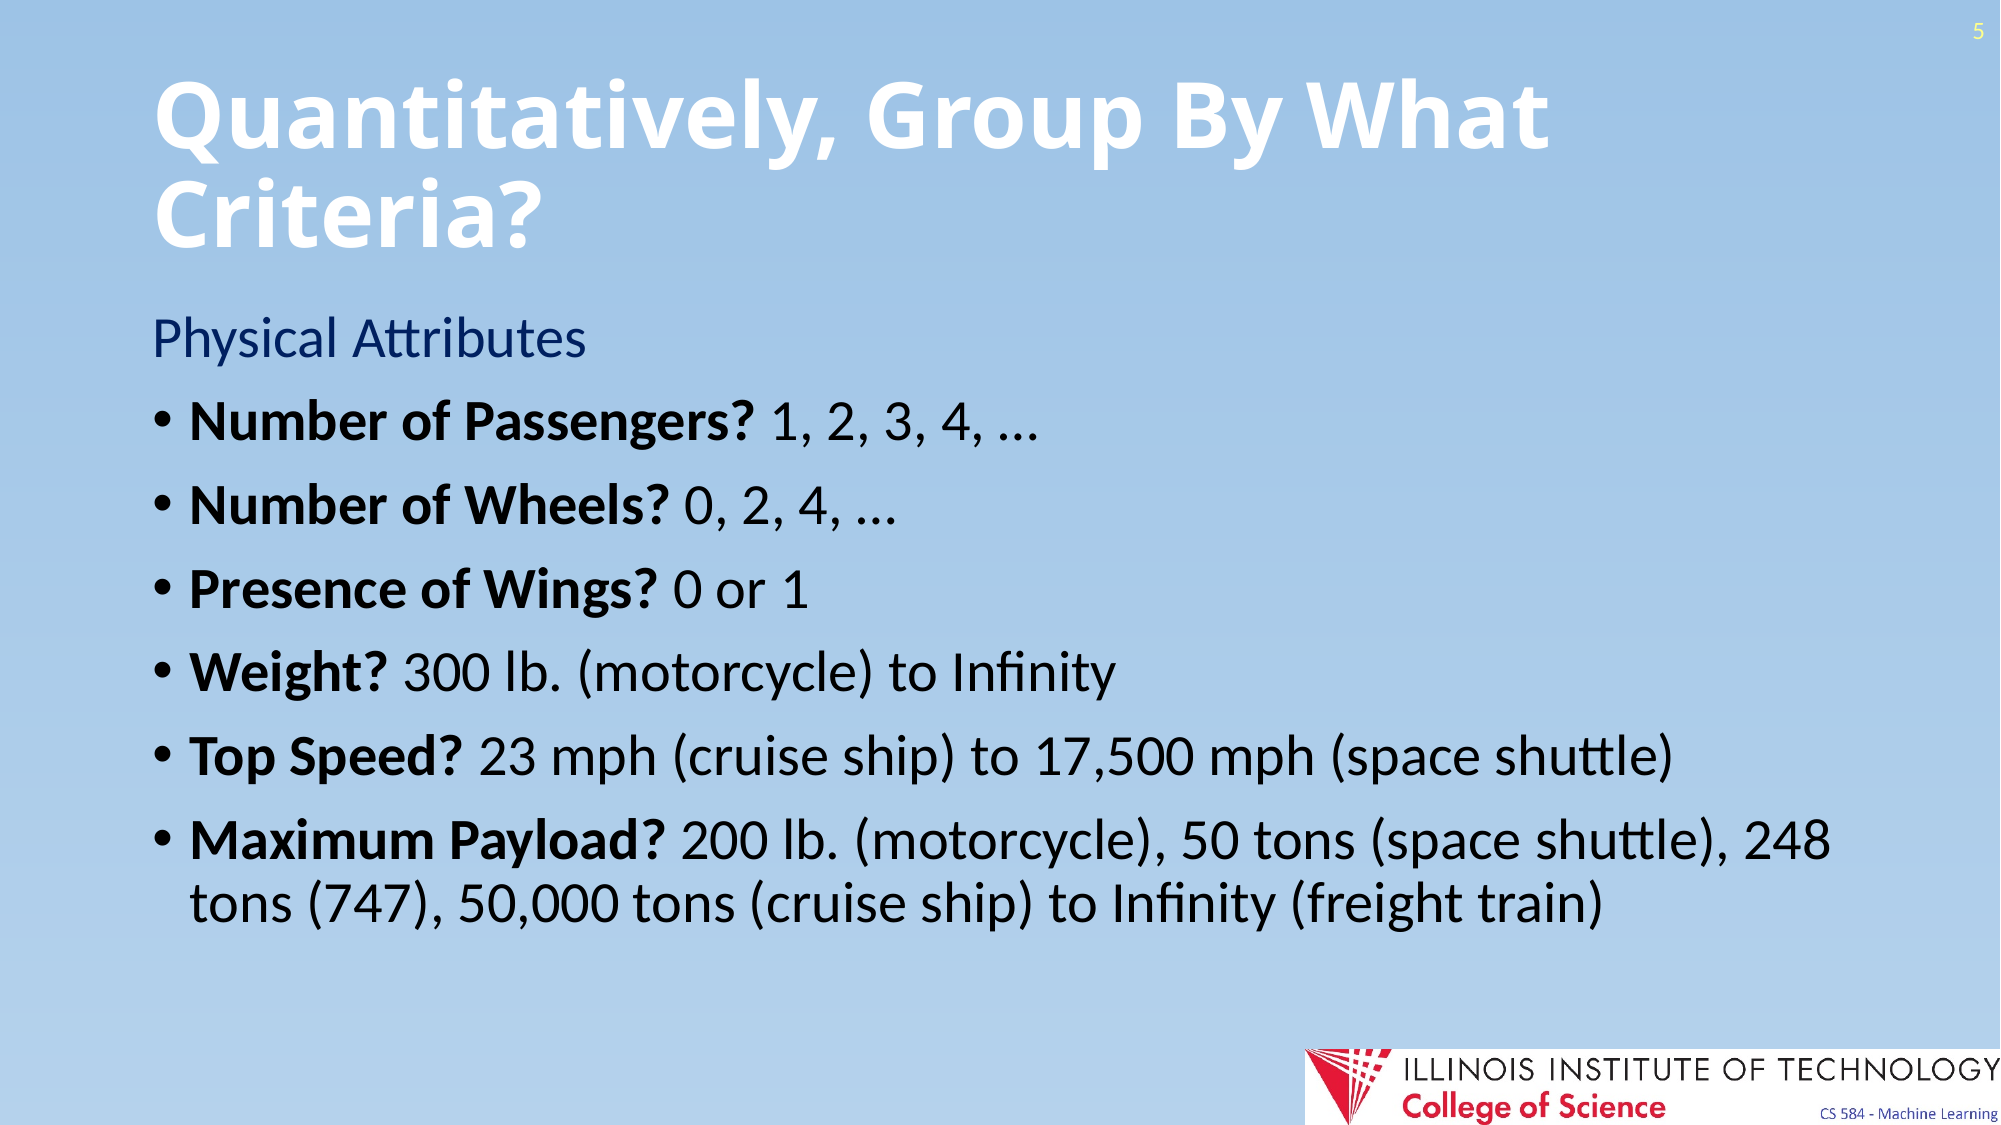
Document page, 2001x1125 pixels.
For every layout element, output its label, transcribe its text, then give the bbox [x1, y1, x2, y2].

slide_number 5 [1550, 0, 2000, 60]
picture [1305, 1049, 2000, 1125]
title Quantitatively, Group By What Criteria? [137, 59, 1863, 278]
list Physical Attributes Number of Passengers? 1, 2, 3, 4, … Number of Wheels? 0, 2, 4, … Presence of Wings? 0 or 1 Weight? 300 lb. (motorcycle) to Infinity Top Speed? 23 mph (cruise ship) to 17,500 mph (space shuttle) Maximum Payload? 200 lb. (motorcycle), 50 tons (space shuttle), 248 tons (747), 50,000 tons (cruise ship) to Infinity (freight train) [137, 299, 1863, 1014]
